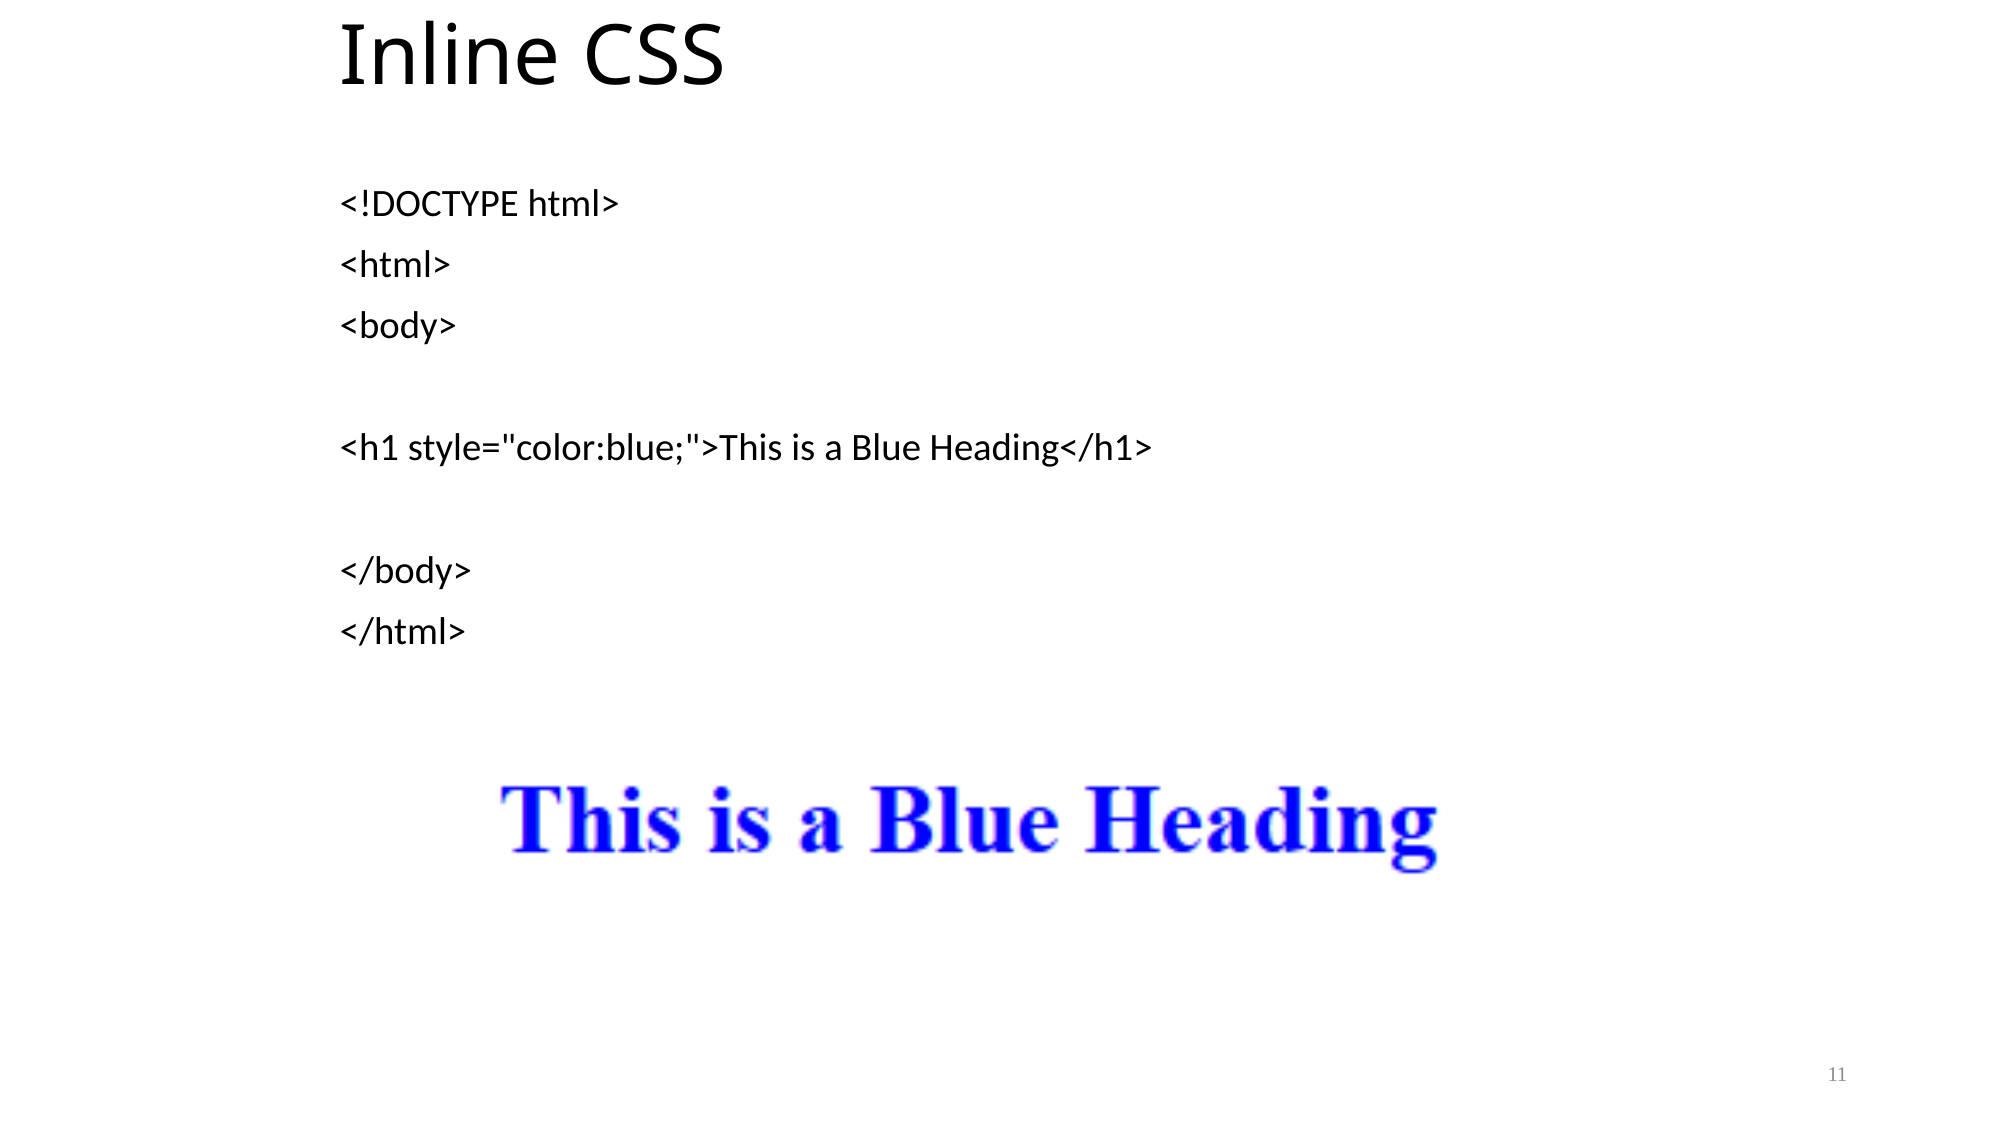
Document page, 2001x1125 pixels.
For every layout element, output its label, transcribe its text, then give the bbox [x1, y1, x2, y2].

title Inline CSS [324, 0, 1675, 125]
list <!DOCTYPE html> <html> <body> <h1 style="color:blue;">This is a Blue Heading</h1> </body> </html> [324, 174, 1600, 663]
picture [499, 774, 1451, 888]
slide_number 11 [1412, 1042, 1863, 1103]
